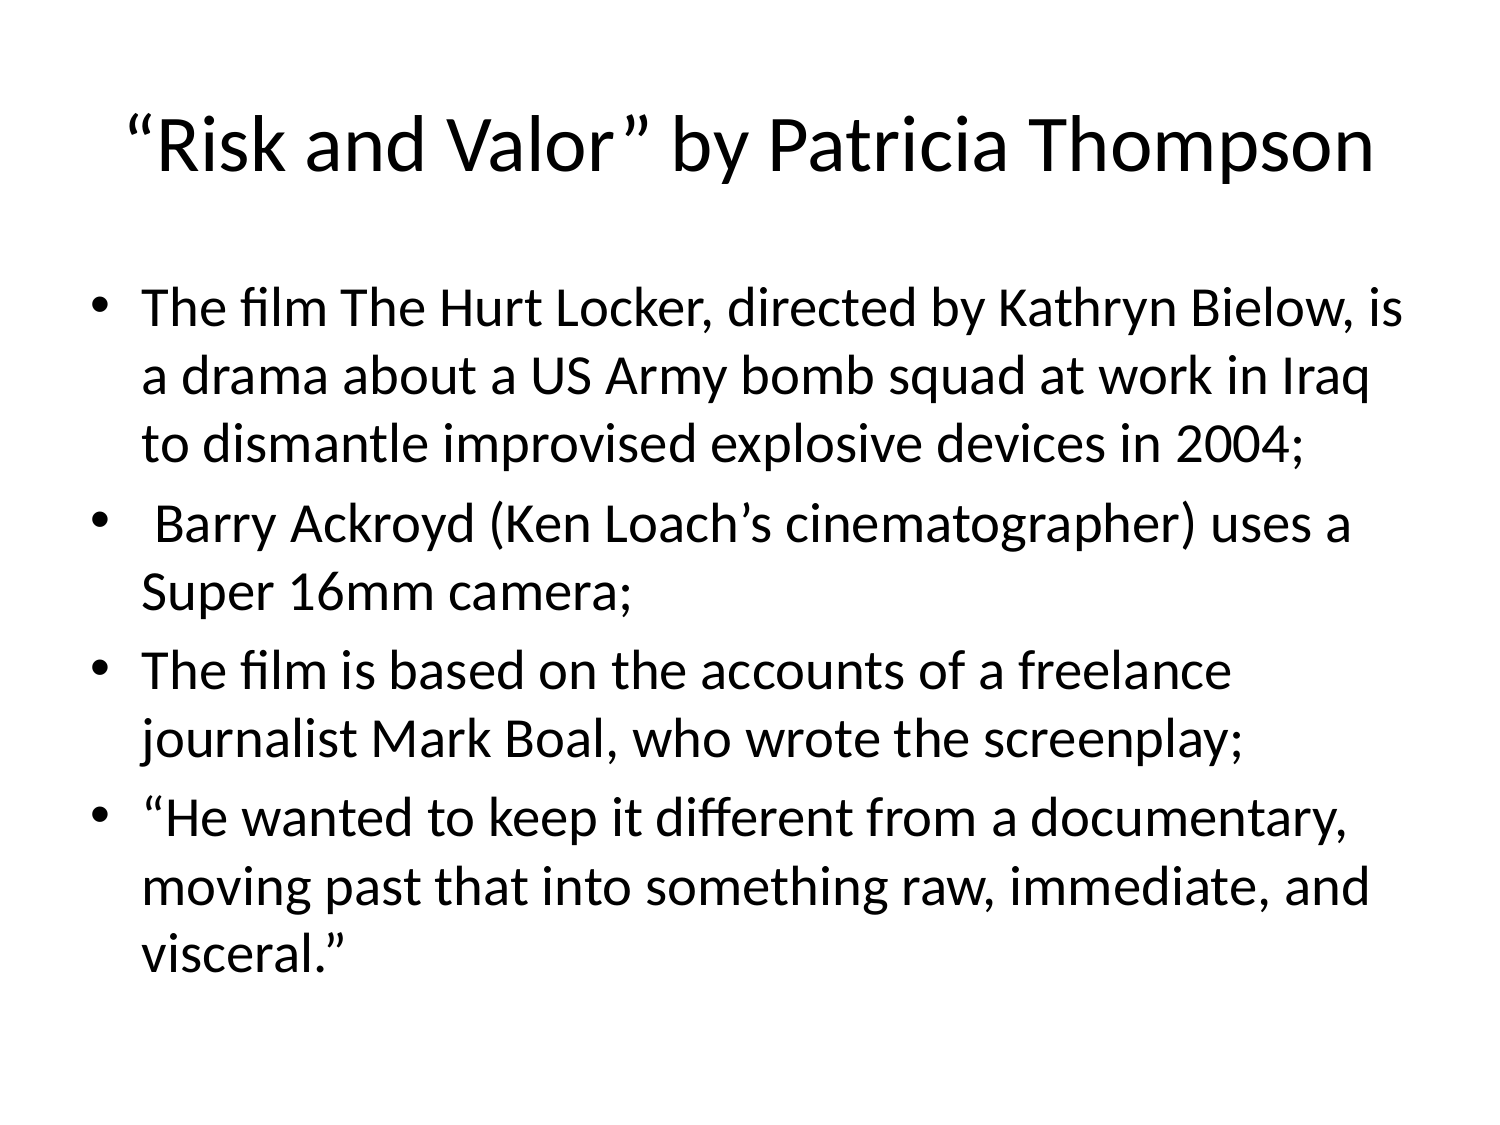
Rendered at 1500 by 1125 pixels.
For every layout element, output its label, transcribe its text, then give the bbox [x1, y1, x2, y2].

list The film The Hurt Locker, directed by Kathryn Bielow, is a drama about a US Army bomb squad at work in Iraq to dismantle improvised explosive devices in 2004; Barry Ackroyd (Ken Loach’s cinematographer) uses a Super 16mm camera; The film is based on the accounts of a freelance journalist Mark Boal, who wrote the screenplay; “He wanted to keep it different from a documentary, moving past that into something raw, immediate, and visceral.” [75, 262, 1425, 1005]
title “Risk and Valor” by Patricia Thompson [75, 45, 1425, 233]
